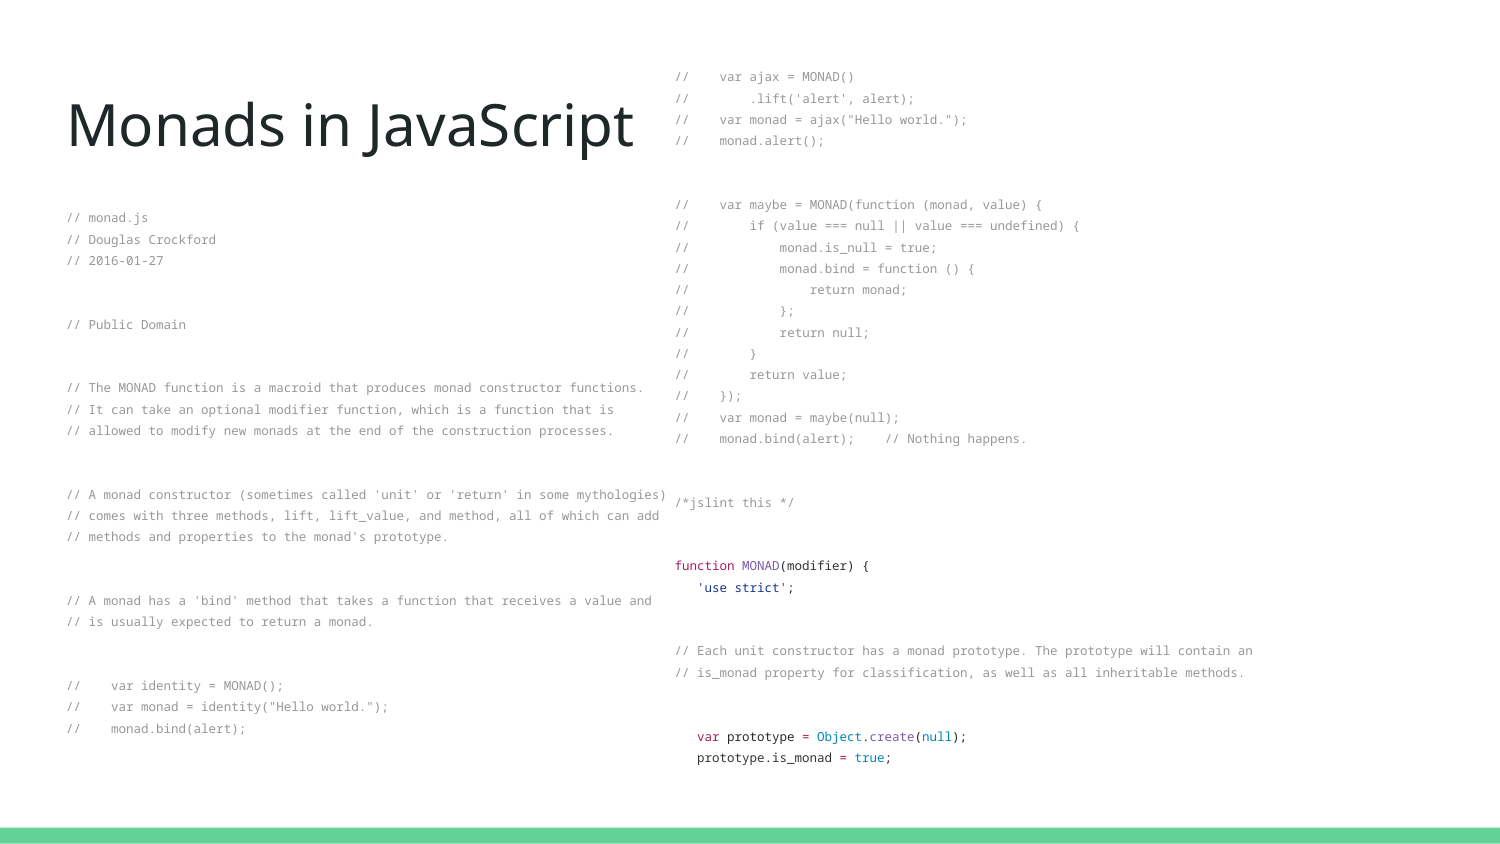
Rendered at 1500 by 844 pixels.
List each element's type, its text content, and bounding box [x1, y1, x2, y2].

text_box // var ajax = MONAD() // .lift('alert', alert); // var monad = ajax("Hello world."); // monad.alert(); // var maybe = MONAD(function (monad, value) { // if (value === null || value === undefined) { // monad.is_null = true; // monad.bind = function () { // return monad; // }; // return null; // } // return value; // }); // var monad = maybe(null); // monad.bind(alert); // Nothing happens. /*jslint this */ function MONAD(modifier) { 'use strict'; // Each unit constructor has a monad prototype. The prototype will contain an // is_monad property for classification, as well as all inheritable methods. var prototype = Object.create(null); prototype.is_monad = true; [659, 48, 1449, 798]
title Monads in JavaScript [51, 72, 659, 167]
list // monad.js // Douglas Crockford // 2016-01-27 // Public Domain // The MONAD function is a macroid that produces monad constructor functions. // It can take an optional modifier function, which is a function that is // allowed to modify new monads at the end of the construction processes. // A monad constructor (sometimes called 'unit' or 'return' in some mythologies) // comes with three methods, lift, lift_value, and method, all of which can add // methods and properties to the monad's prototype. // A monad has a 'bind' method that takes a function that receives a value and // is usually expected to return a monad. // var identity = MONAD(); // var monad = identity("Hello world."); // monad.bind(alert); [51, 189, 696, 806]
